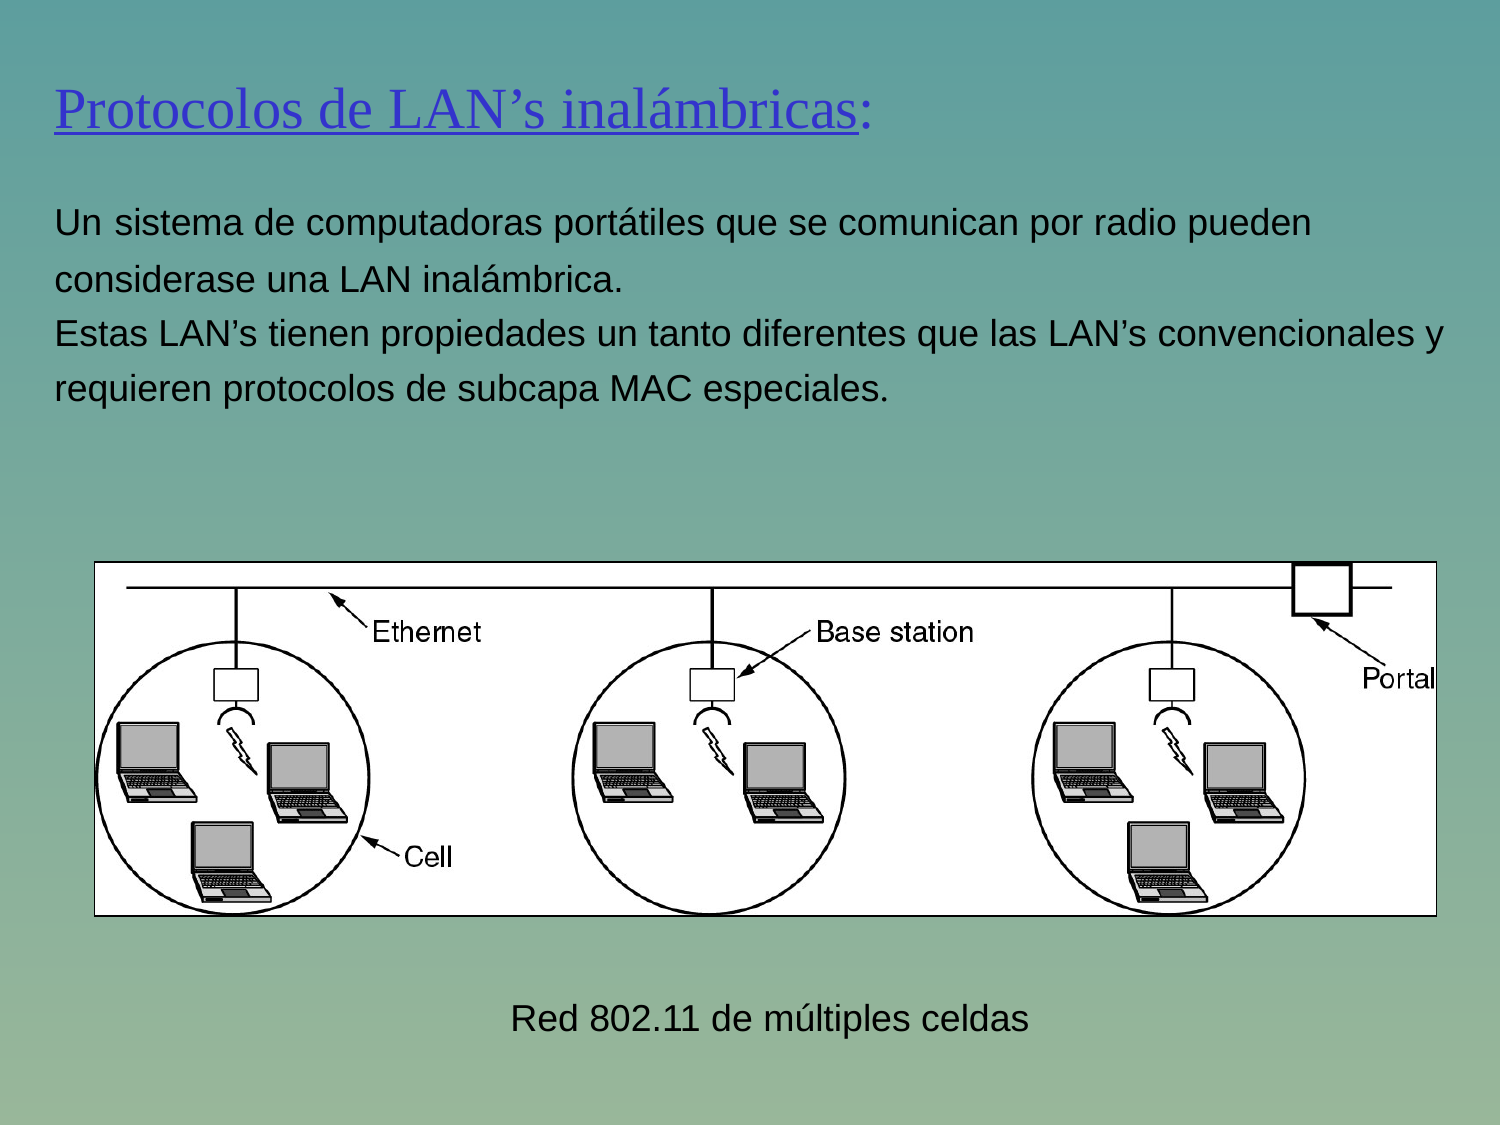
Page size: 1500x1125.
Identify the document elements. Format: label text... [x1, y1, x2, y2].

picture [95, 562, 1436, 916]
text_box Red 802.11 de múltiples celdas [383, 986, 1045, 1047]
list Protocolos de LAN’s inalámbricas: Un sistema de computadoras portátiles que se comunican por radio pueden considerase una LAN inalámbrica. Estas LAN’s tienen propiedades un tanto diferentes que las LAN’s convencionales y requieren protocolos de subcapa MAC especiales. [38, 61, 1476, 1082]
